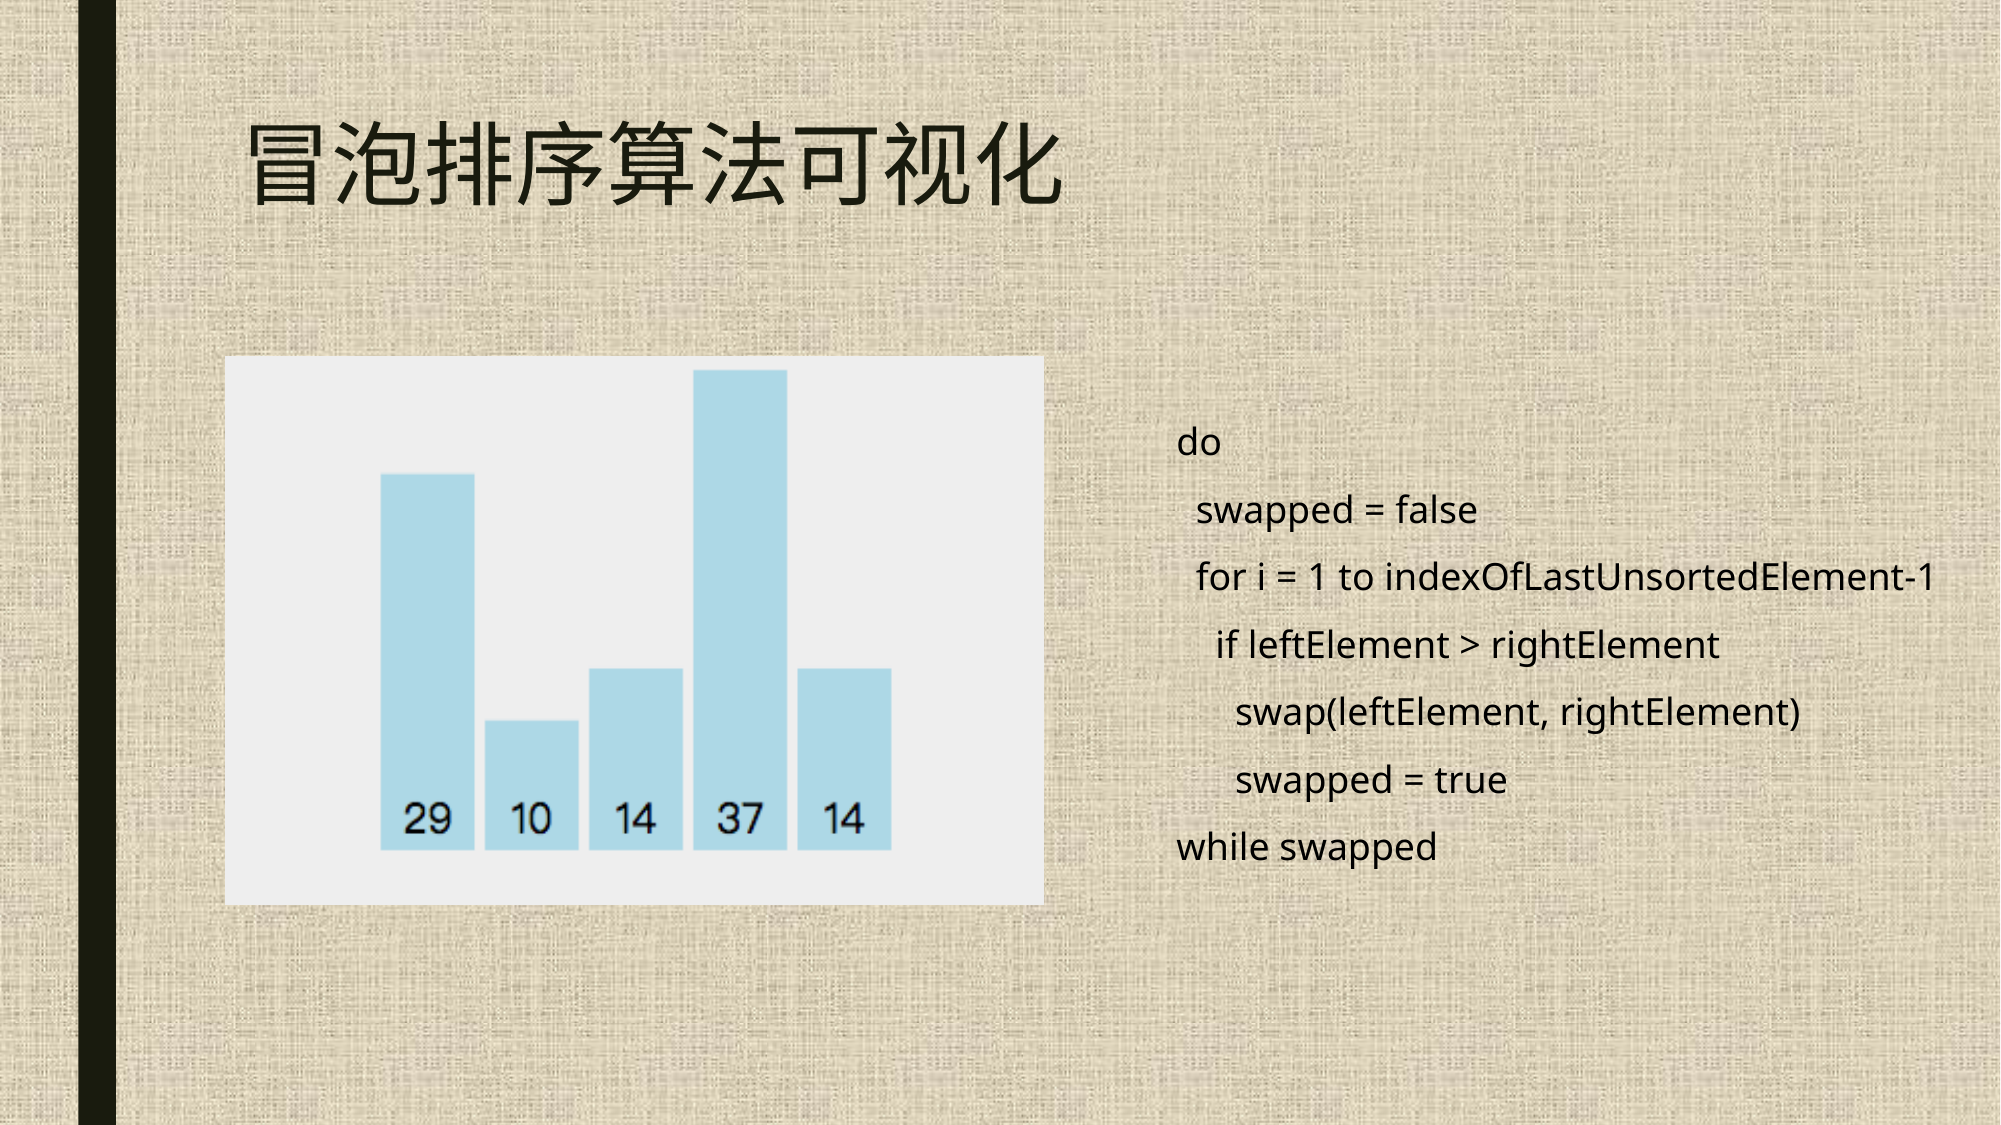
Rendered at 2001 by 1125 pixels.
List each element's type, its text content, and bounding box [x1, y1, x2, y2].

picture [116, 0, 2001, 1125]
title 冒泡排序算法可视化 [225, 112, 1800, 357]
text_box do swapped = false for i = 1 to indexOfLastUnsortedElement-1 if leftElement > rightElement swap(leftElement, rightElement) swapped = true while swapped [1161, 388, 2000, 876]
picture [0, 0, 78, 1125]
